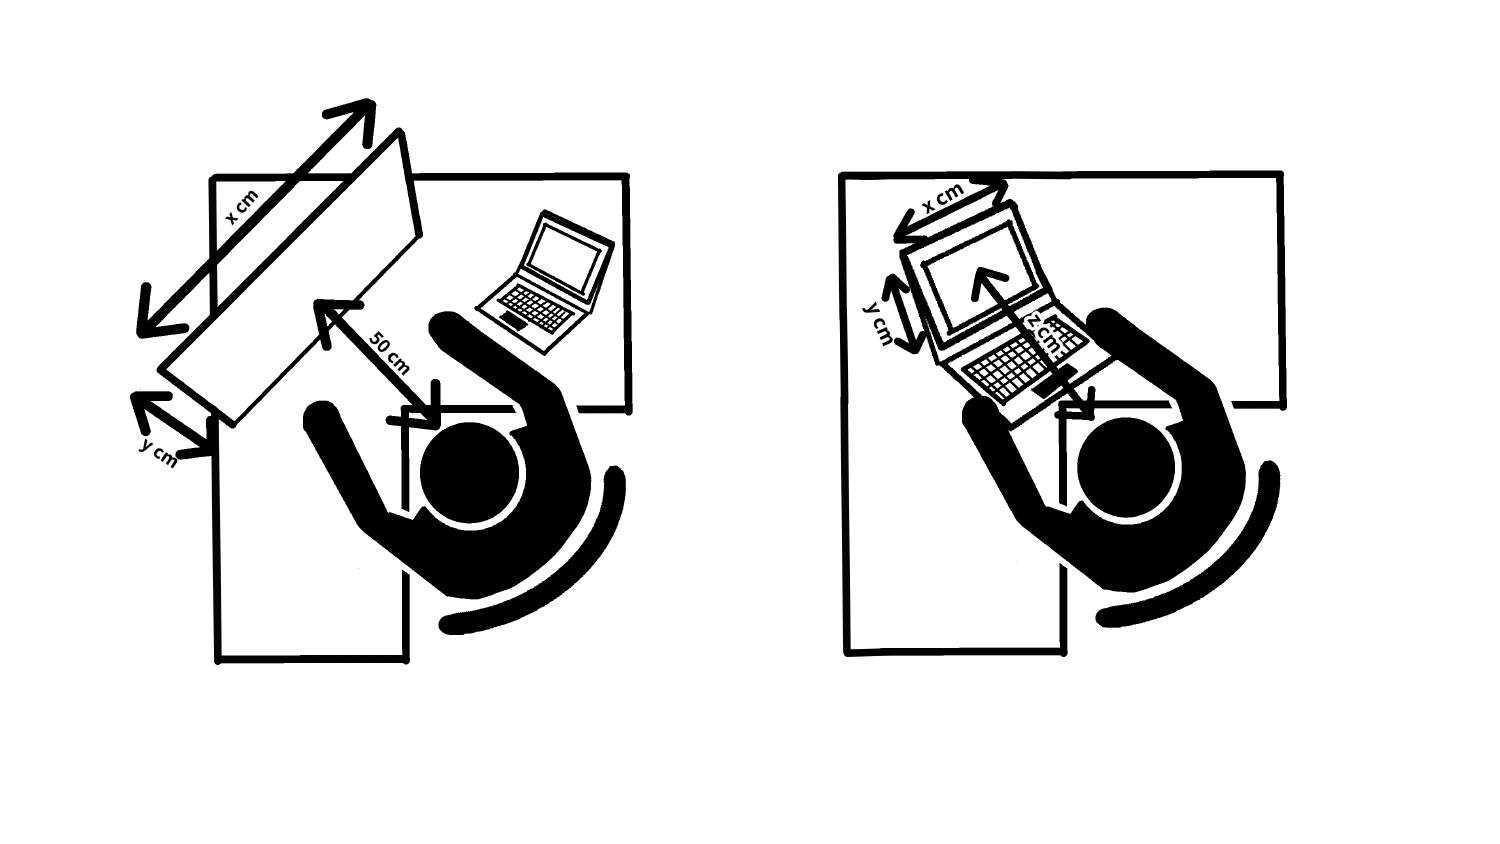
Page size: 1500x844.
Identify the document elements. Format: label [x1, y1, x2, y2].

picture [126, 94, 637, 671]
picture [836, 167, 1290, 661]
